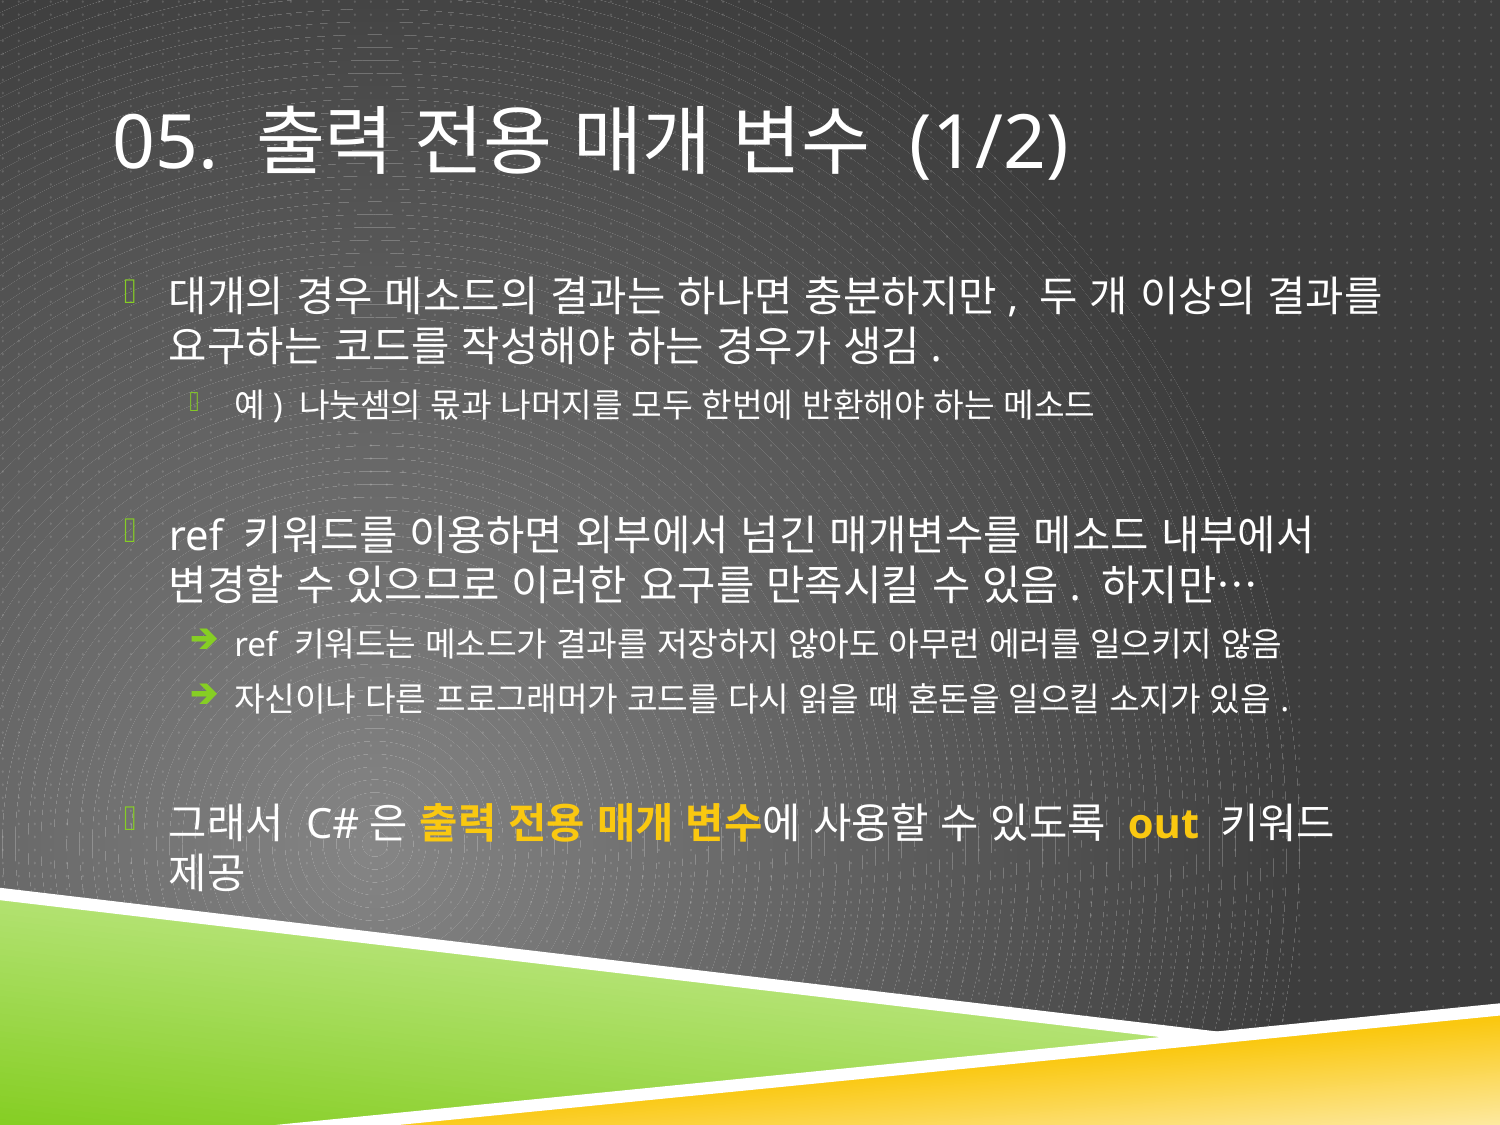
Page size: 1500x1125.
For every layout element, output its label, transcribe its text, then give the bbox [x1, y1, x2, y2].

title 05. 출력 전용 매개 변수 (1/2) [112, 45, 1388, 233]
list 대개의 경우 메소드의 결과는 하나면 충분하지만, 두 개 이상의 결과를 요구하는 코드를 작성해야 하는 경우가 생김. 예) 나눗셈의 몫과 나머지를 모두 한번에 반환해야 하는 메소드 ref 키워드를 이용하면 외부에서 넘긴 매개변수를 메소드 내부에서 변경할 수 있으므로 이러한 요구를 만족시킬 수 있음. 하지만… ref 키워드는 메소드가 결과를 저장하지 않아도 아무런 에러를 일으키지 않음 자신이나 다른 프로그래머가 코드를 다시 읽을 때 혼돈을 일으킬 소지가 있음. 그래서 C#은 출력 전용 매개 변수에 사용할 수 있도록 out 키워드 제공 [112, 262, 1388, 941]
